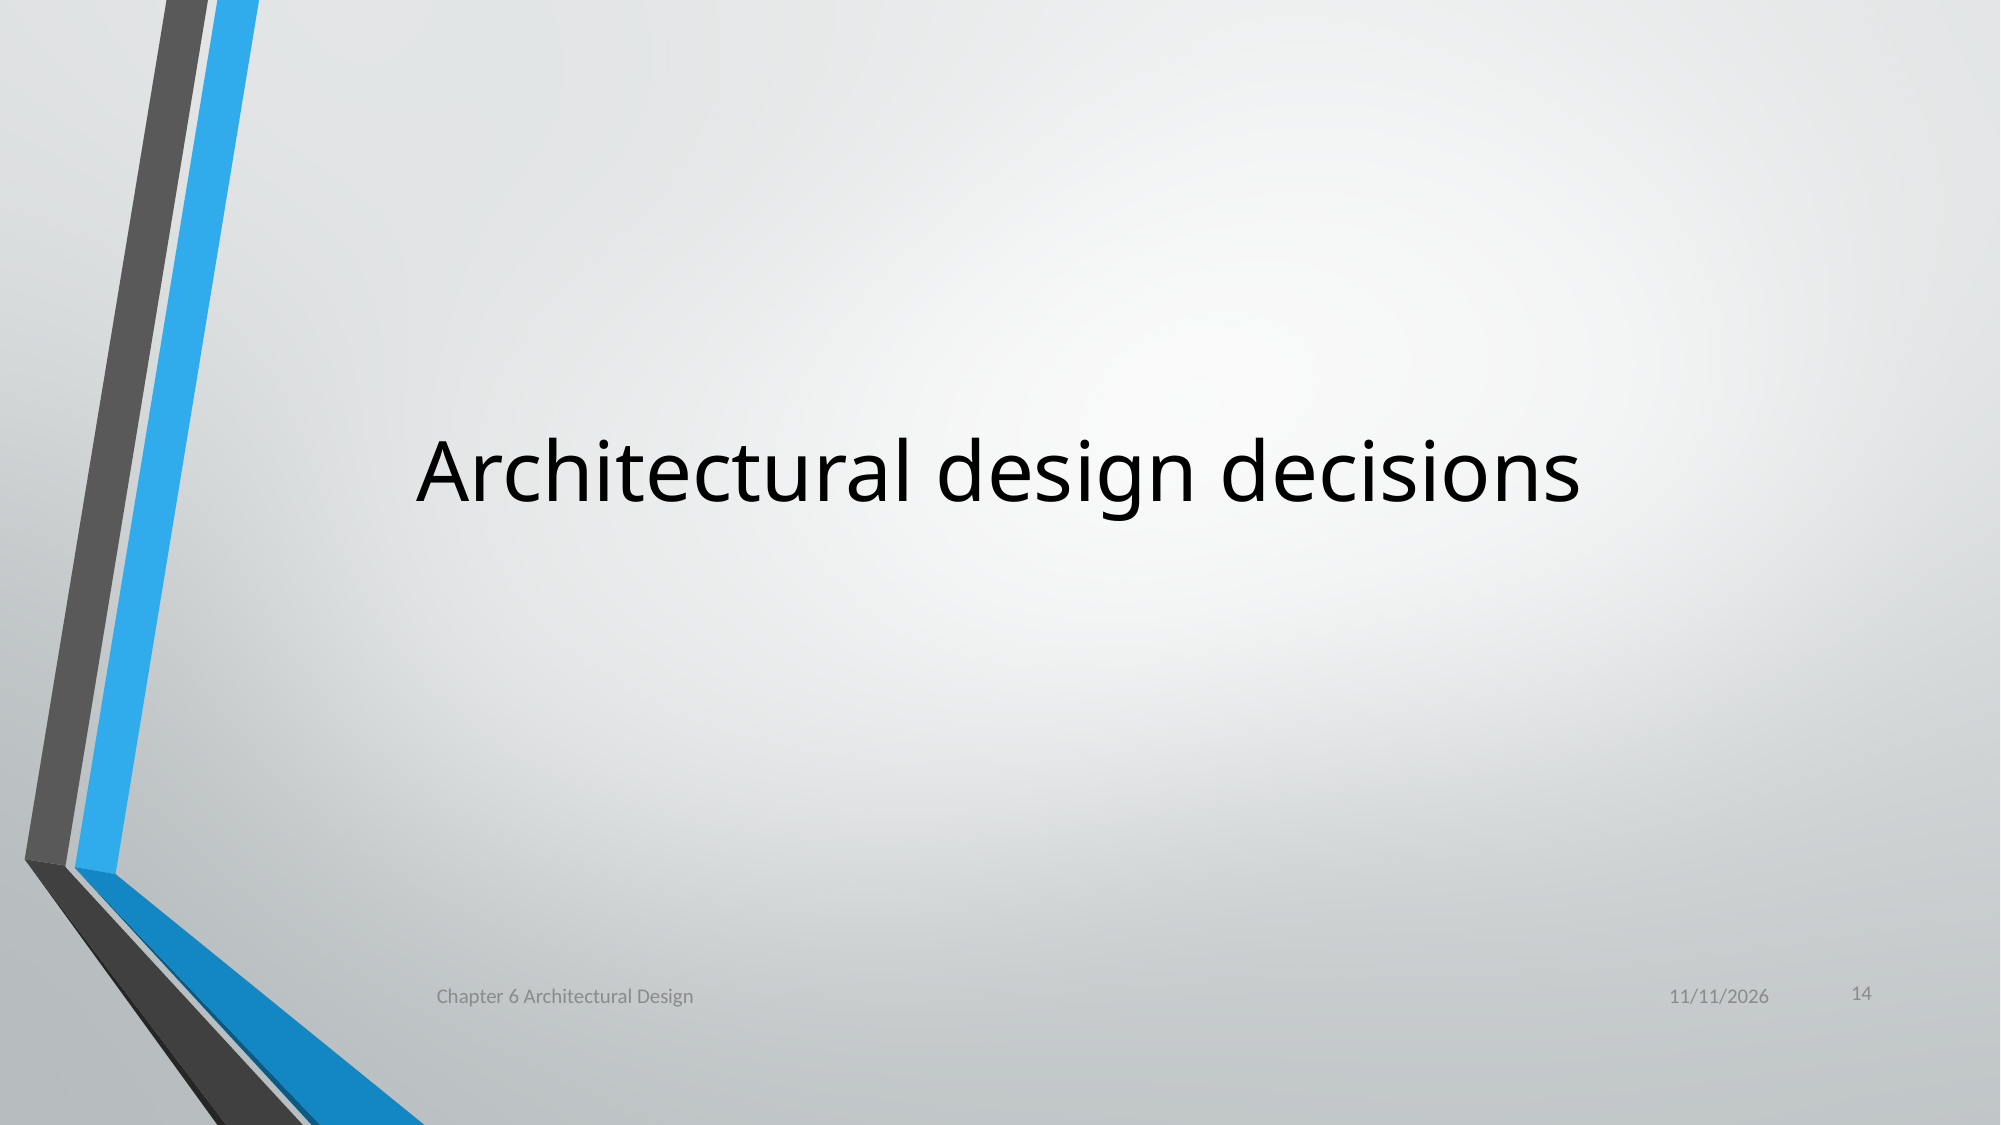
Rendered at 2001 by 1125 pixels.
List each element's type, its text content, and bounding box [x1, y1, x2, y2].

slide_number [1596, 965, 1784, 1025]
slide_number 14 [1796, 962, 1887, 1023]
title Architectural design decisions [249, 374, 1750, 562]
footer Chapter 6 Architectural Design [421, 965, 1584, 1025]
